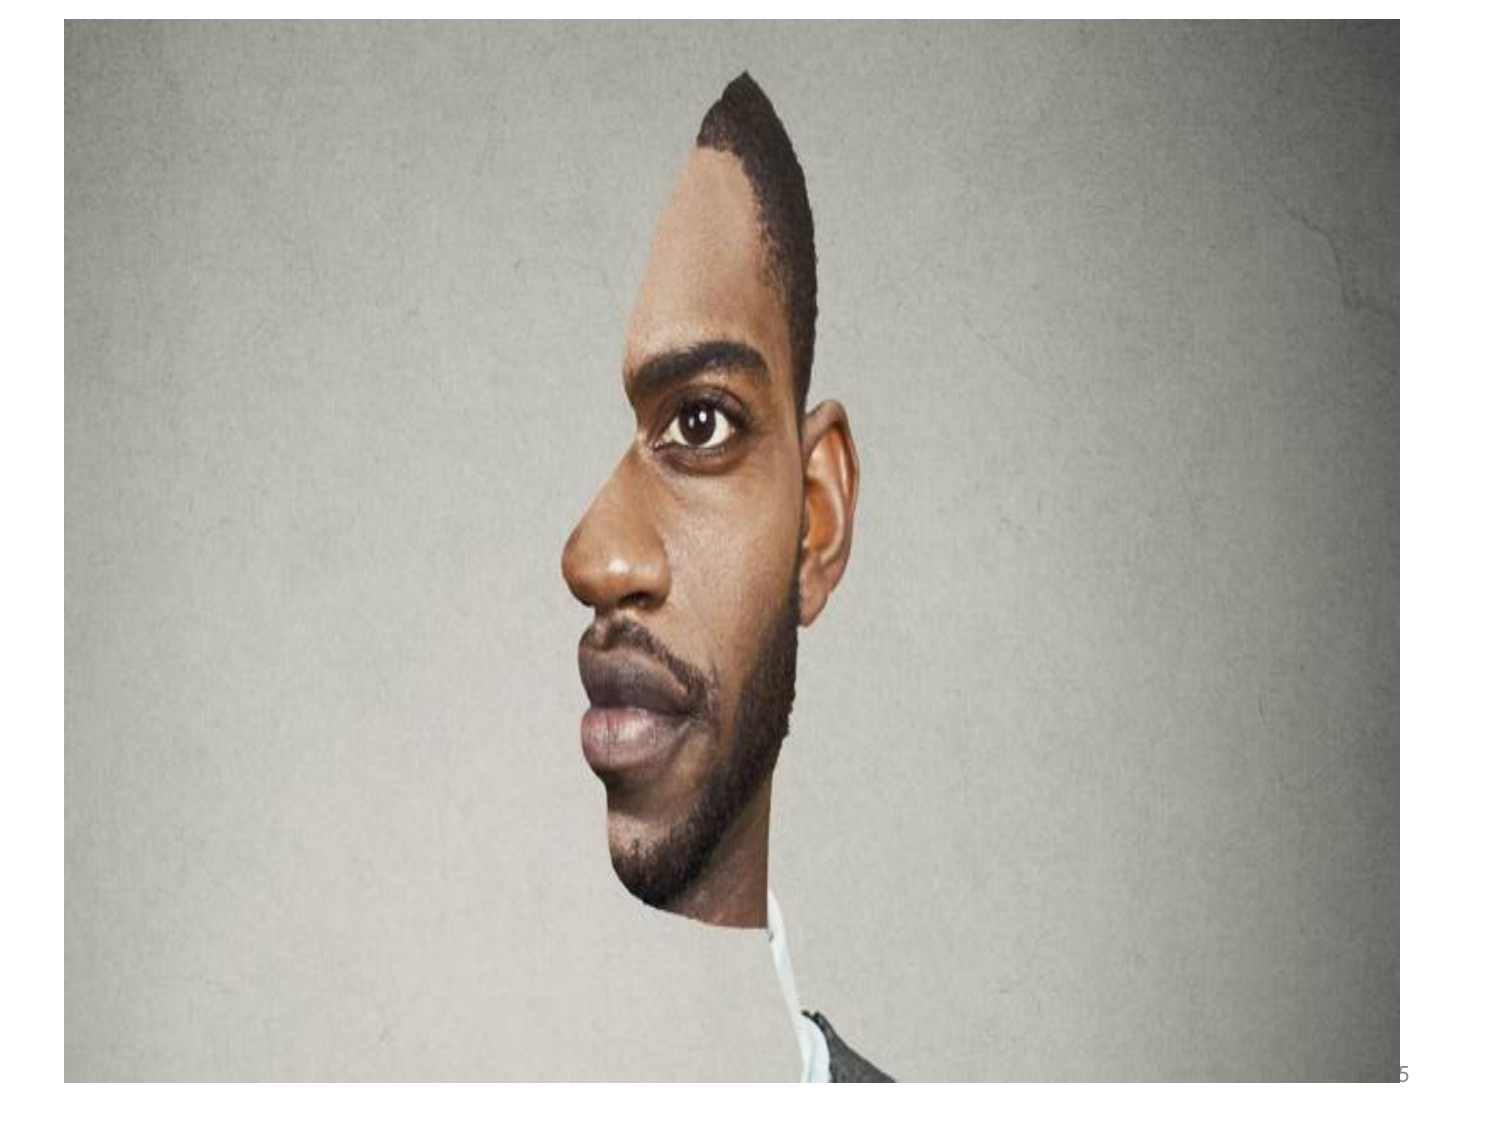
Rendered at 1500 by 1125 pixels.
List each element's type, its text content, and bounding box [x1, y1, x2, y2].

slide_number 5 [1074, 1042, 1425, 1103]
picture [64, 18, 1400, 1083]
